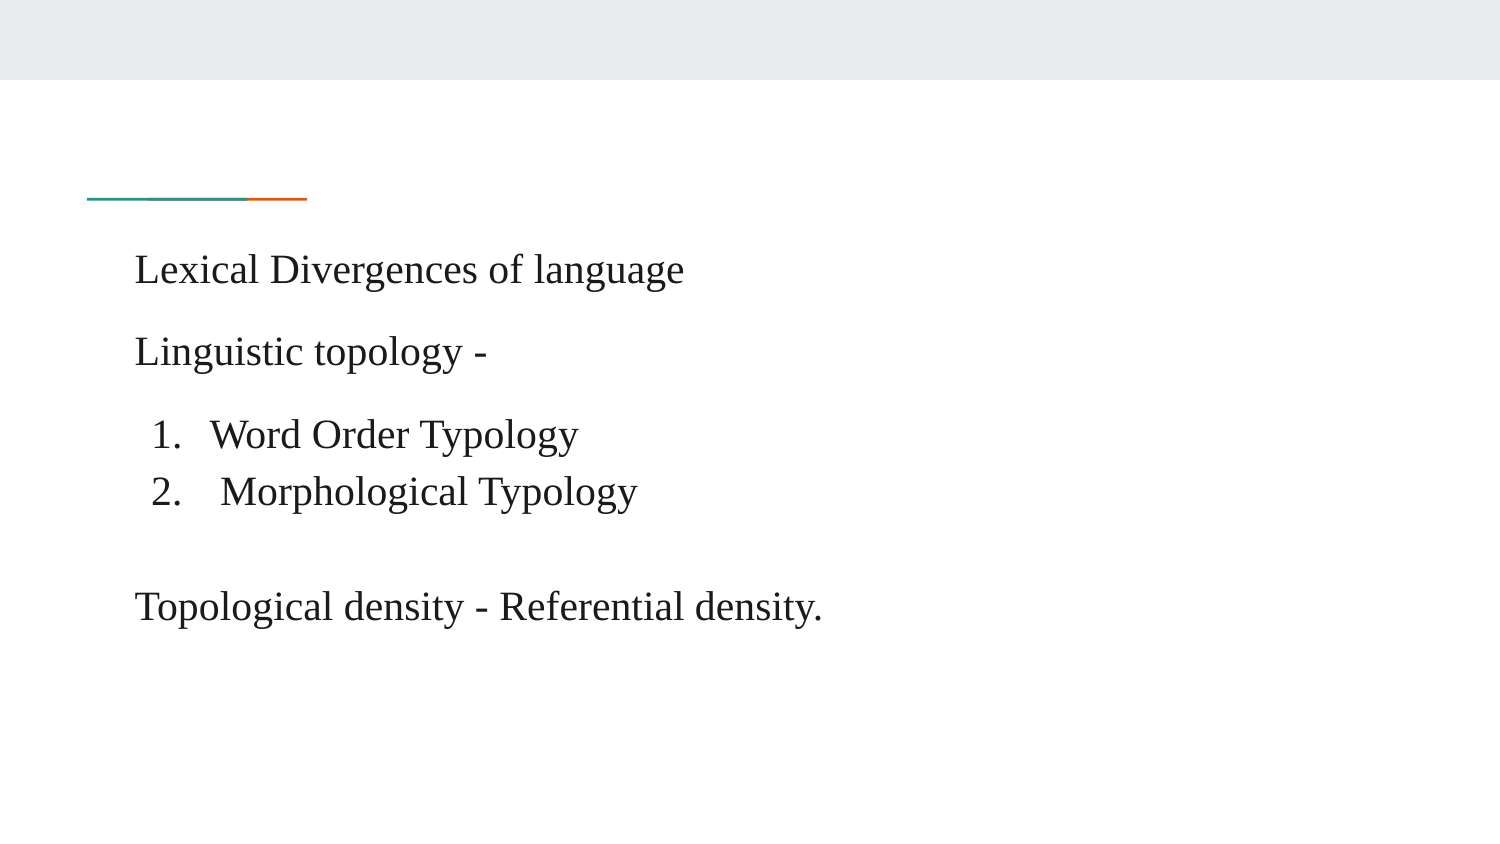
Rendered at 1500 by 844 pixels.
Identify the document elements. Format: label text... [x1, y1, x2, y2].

list Lexical Divergences of language Linguistic topology - Word Order Typology Morphological Typology Topological density - Referential density. [119, 218, 1381, 809]
